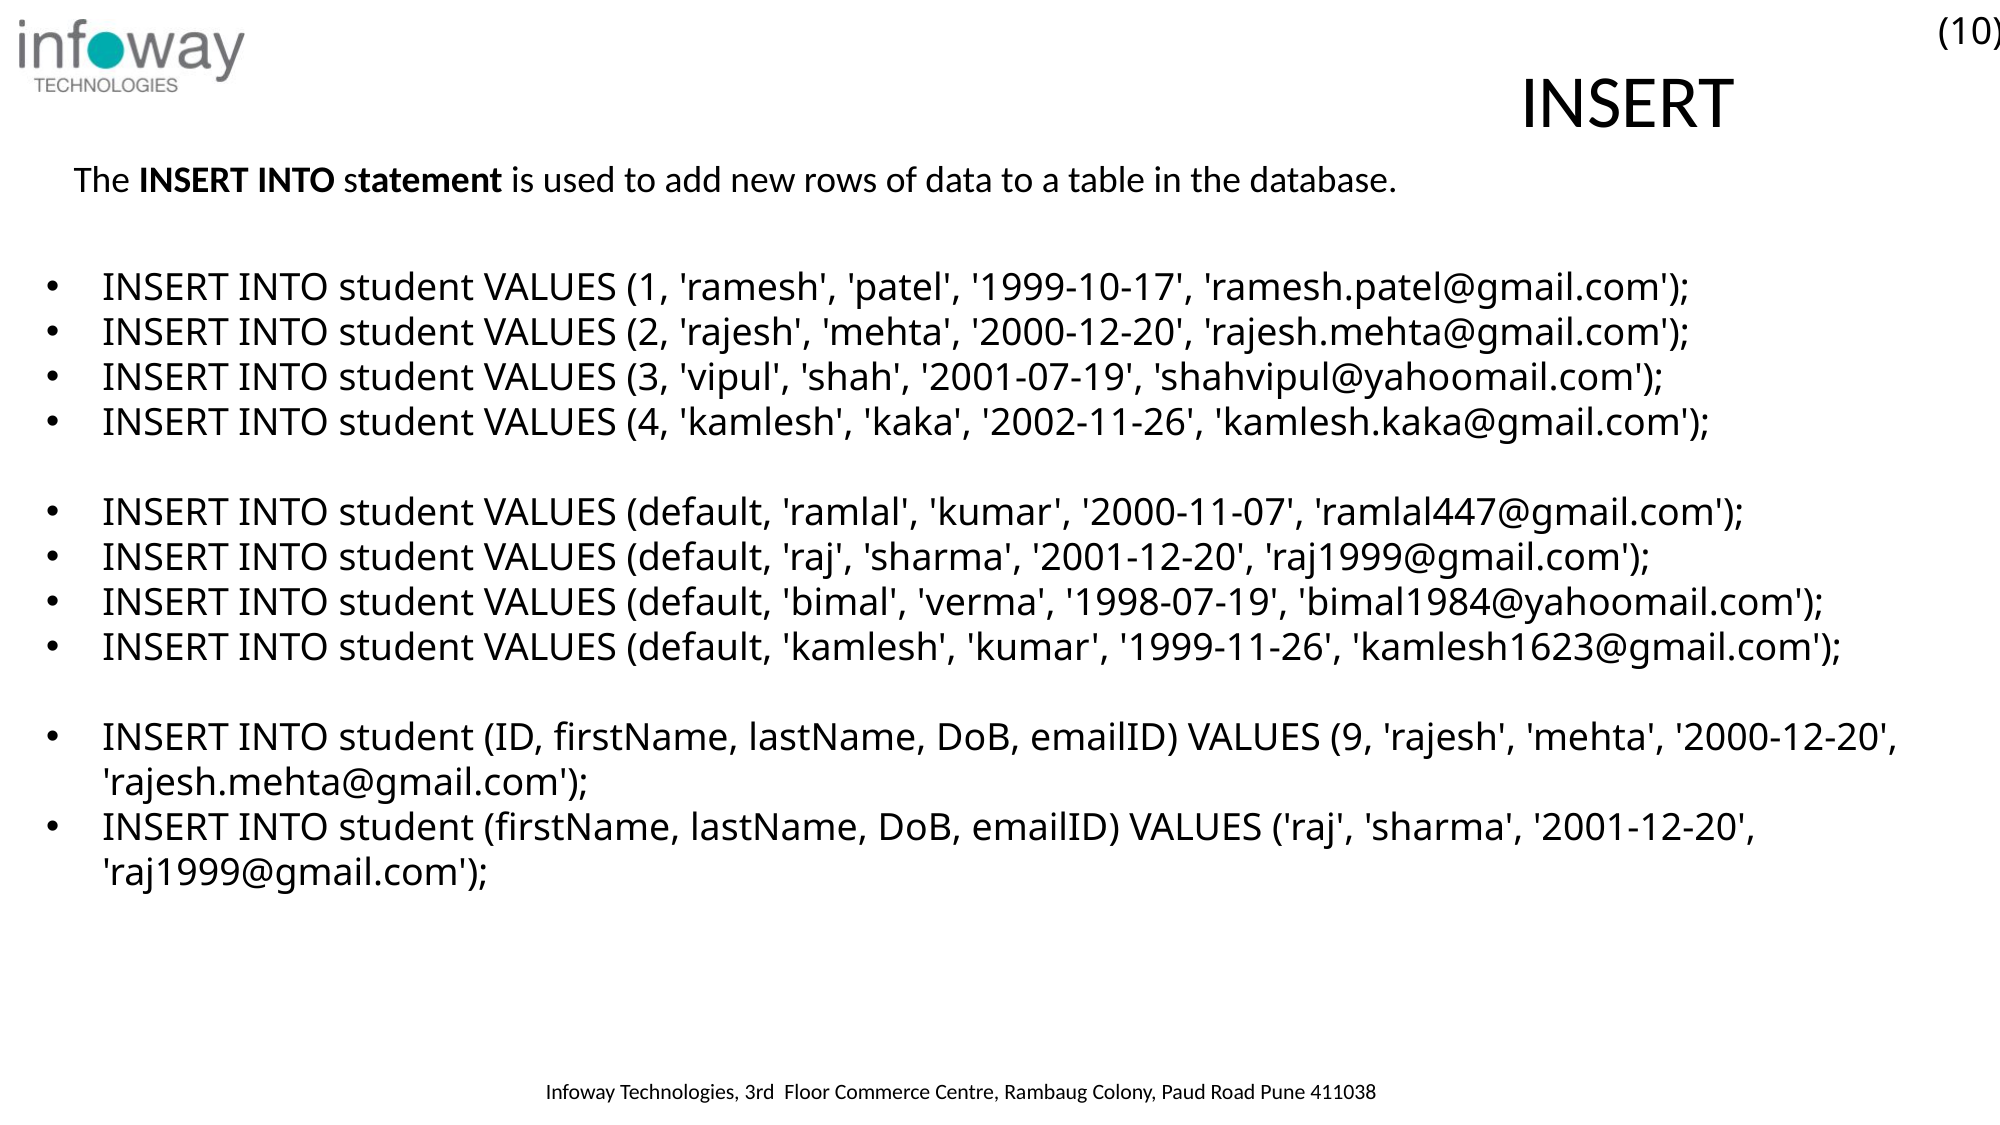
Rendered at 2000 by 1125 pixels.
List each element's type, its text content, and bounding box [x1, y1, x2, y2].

text_box INSERT [249, 0, 1750, 150]
text_box The INSERT INTO statement is used to add new rows of data to a table in the database. [58, 147, 1582, 208]
text_box INSERT INTO student VALUES (1, 'ramesh', 'patel', '1999-10-17', 'ramesh.patel@gmail.com'); INSERT INTO student VALUES (2, 'rajesh', 'mehta', '2000-12-20', 'rajesh.mehta@gmail.com'); INSERT INTO student VALUES (3, 'vipul', 'shah', '2001-07-19', 'shahvipul@yahoomail.com'); INSERT INTO student VALUES (4, 'kamlesh', 'kaka', '2002-11-26', 'kamlesh.kaka@gmail.com'); INSERT INTO student VALUES (default, 'ramlal', 'kumar', '2000-11-07', 'ramlal447@gmail.com'); INSERT INTO student VALUES (default, 'raj', 'sharma', '2001-12-20', 'raj1999@gmail.com'); INSERT INTO student VALUES (default, 'bimal', 'verma', '1998-07-19', 'bimal1984@yahoomail.com'); INSERT INTO student VALUES (default, 'kamlesh', 'kumar', '1999-11-26', 'kamlesh1623@gmail.com'); INSERT INTO student (ID, firstName, lastName, DoB, emailID) VALUES (9, 'rajesh', 'mehta', '2000-12-20', 'rajesh.mehta@gmail.com'); INSERT INTO student (firstName, lastName, DoB, emailID) VALUES ('raj', 'sharma', '2001-12-20', 'raj1999@gmail.com'); [31, 255, 1969, 920]
text_box Infoway Technologies, 3rd Floor Commerce Centre, Rambaug Colony, Paud Road Pune 411038 [531, 1070, 1417, 1125]
picture [19, 18, 245, 93]
text_box (10) [1923, 0, 2000, 60]
